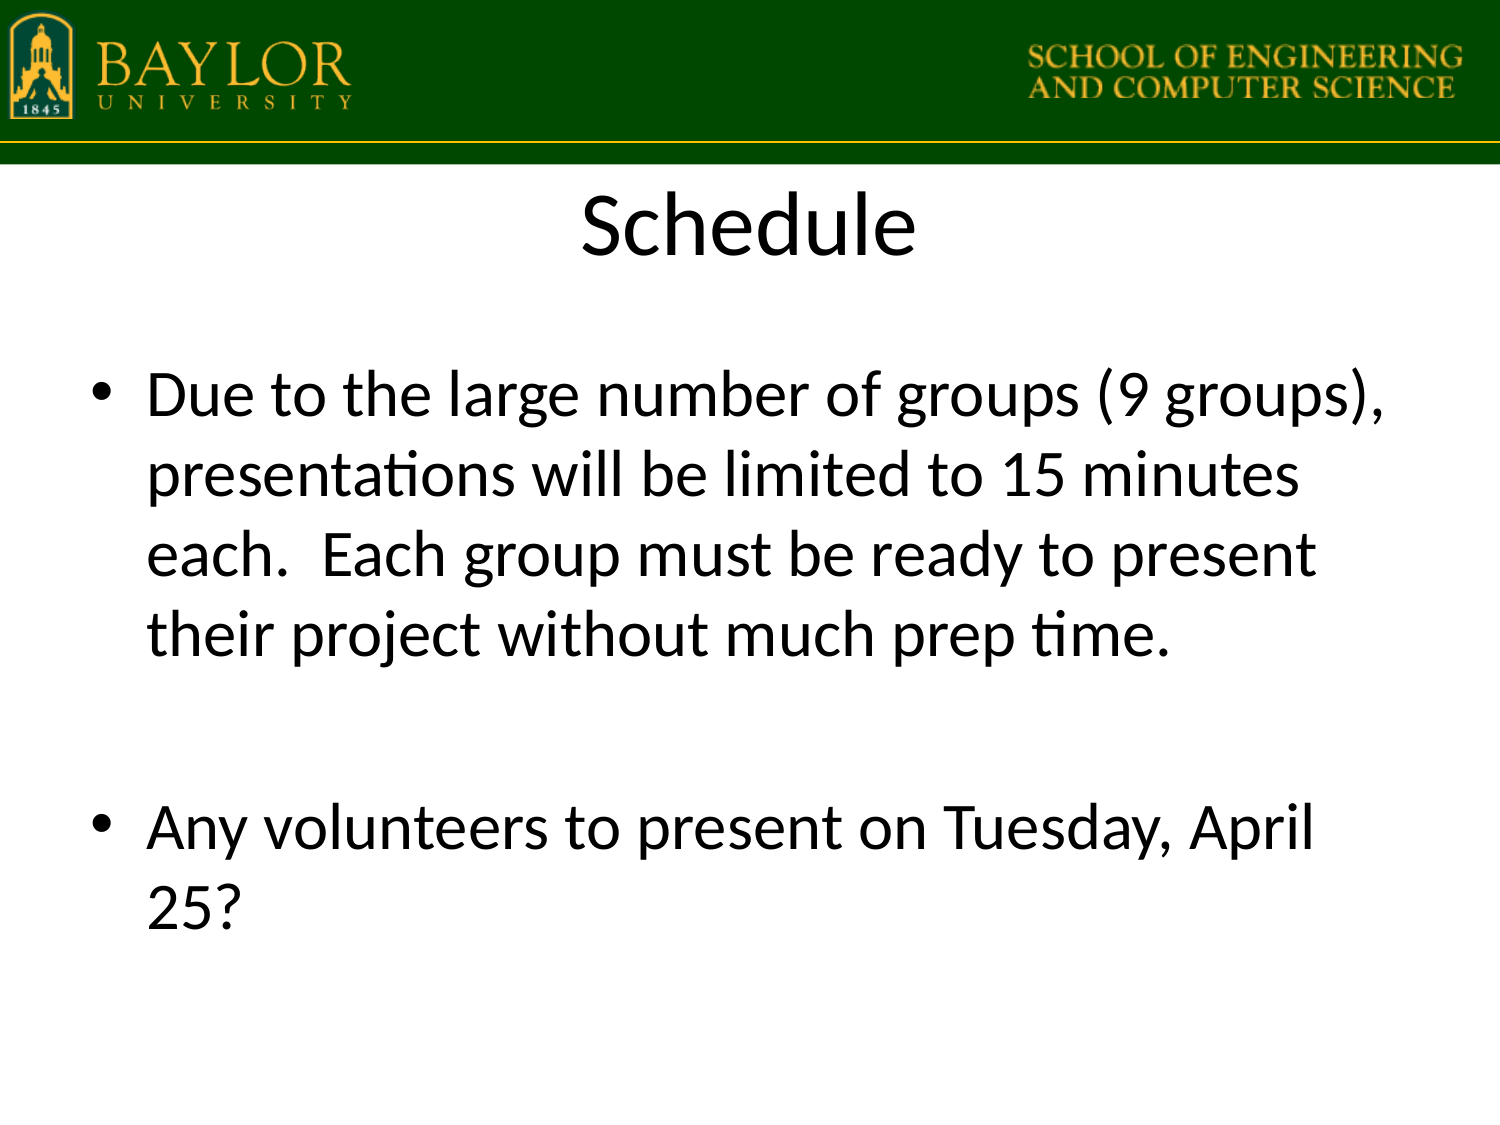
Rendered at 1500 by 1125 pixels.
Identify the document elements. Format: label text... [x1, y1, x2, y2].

list Due to the large number of groups (9 groups), presentations will be limited to 15 minutes each. Each group must be ready to present their project without much prep time. Any volunteers to present on Tuesday, April 25? [75, 342, 1425, 1085]
title Schedule [75, 125, 1425, 313]
